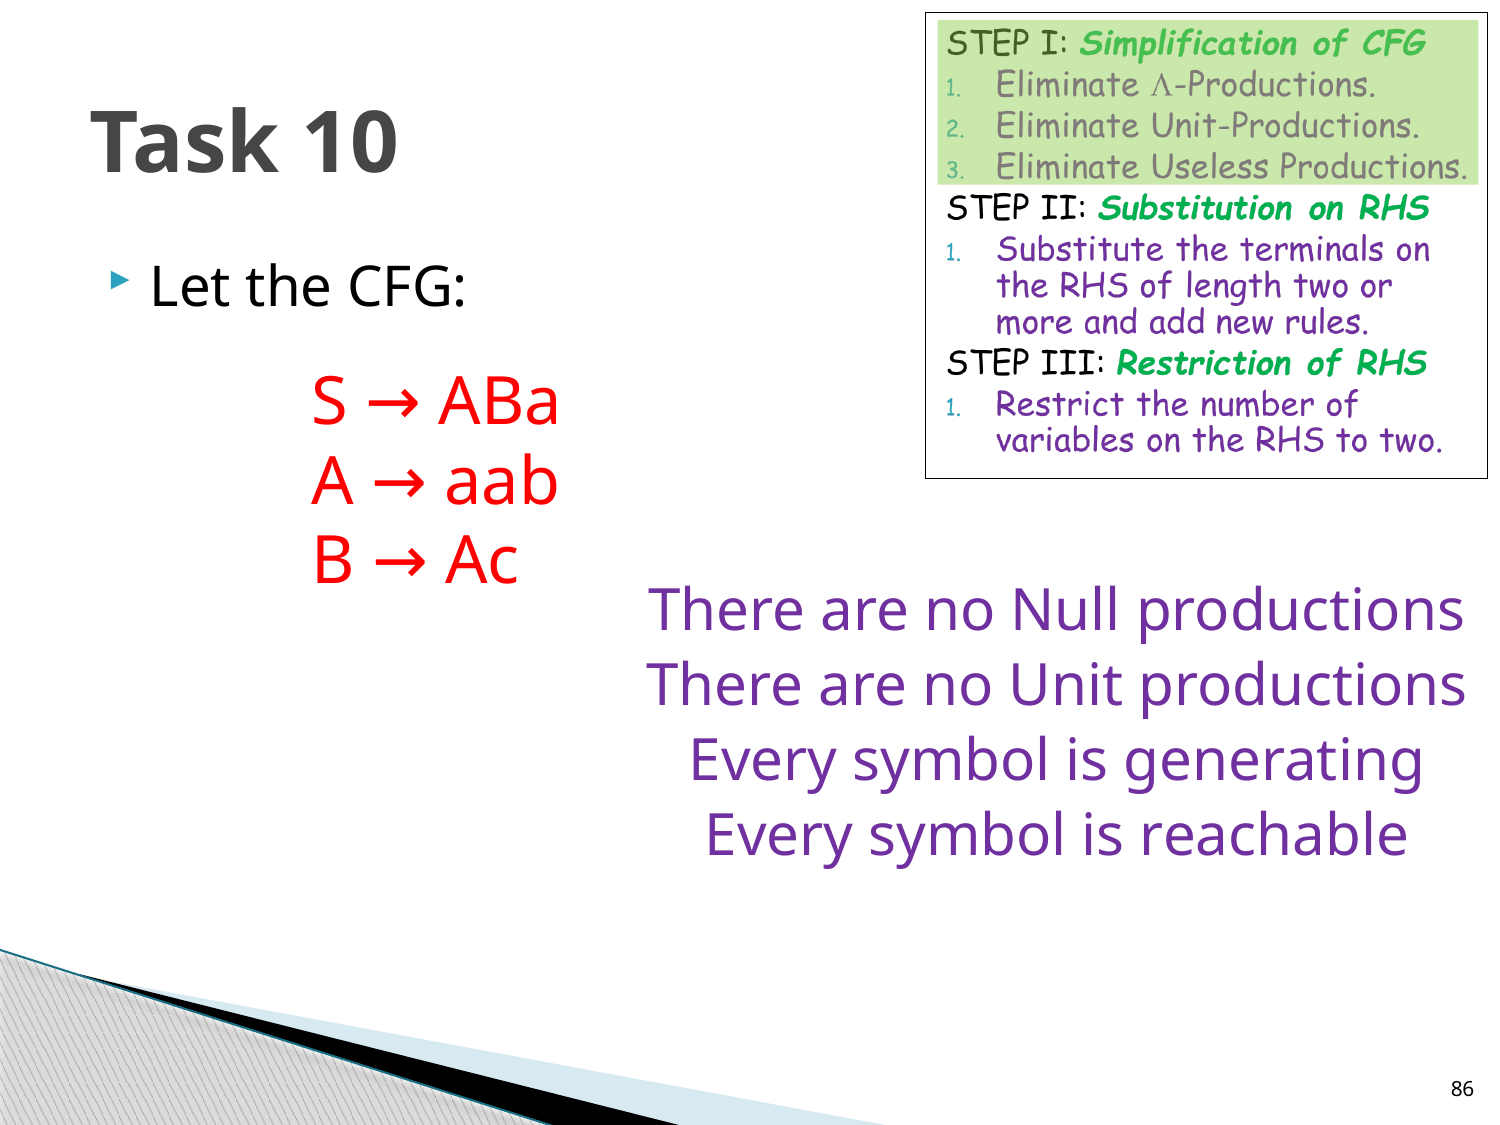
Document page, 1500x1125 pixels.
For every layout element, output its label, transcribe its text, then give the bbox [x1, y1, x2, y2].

picture [925, 12, 1488, 480]
text_box There are no Null productions [633, 564, 1481, 639]
title Task 10 [75, 45, 919, 233]
text_box Every symbol is reachable [689, 789, 1425, 875]
text_box Let the CFG: [75, 243, 650, 375]
text_box There are no Unit productions [631, 639, 1483, 725]
slide_number 86 [1418, 1051, 1490, 1112]
text_box S → ABa A → aab B → Ac [296, 375, 578, 605]
text_box Every symbol is generating [673, 714, 1441, 800]
